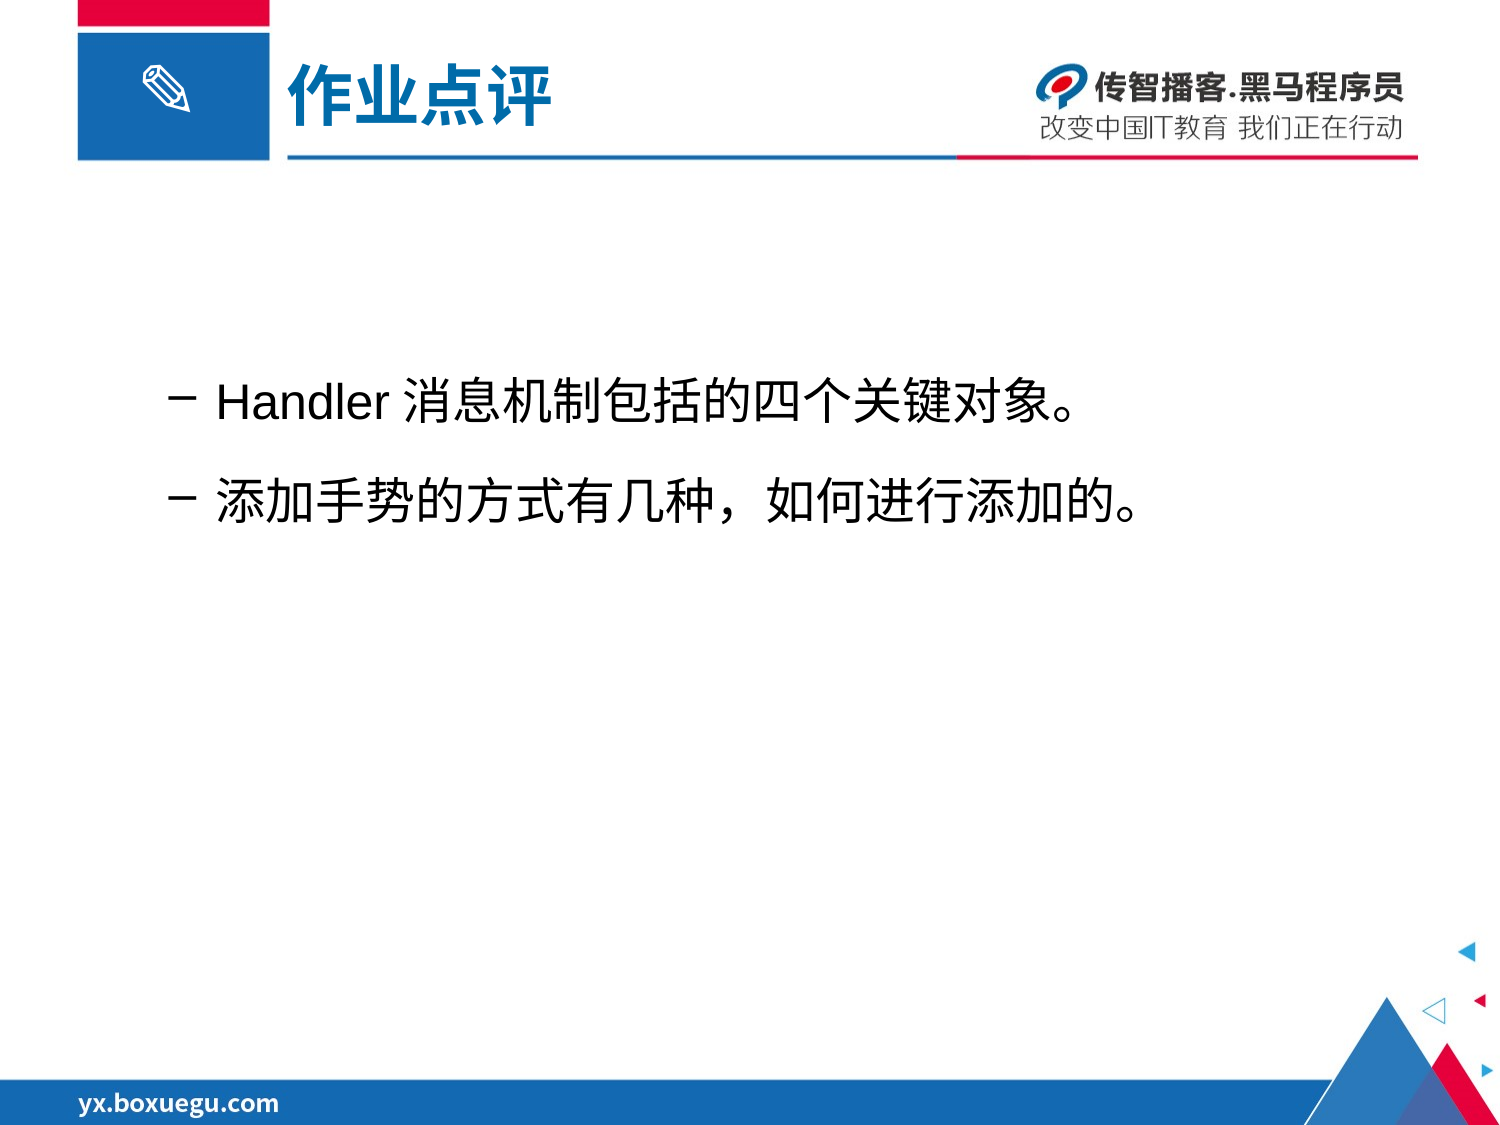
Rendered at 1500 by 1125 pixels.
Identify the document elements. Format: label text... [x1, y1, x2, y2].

picture [0, 0, 1500, 1125]
text_box Handler消息机制包括的四个关键对象。 添加手势的方式有几种，如何进行添加的。 [78, 332, 1388, 669]
text_box 作业点评 [271, 30, 1117, 157]
